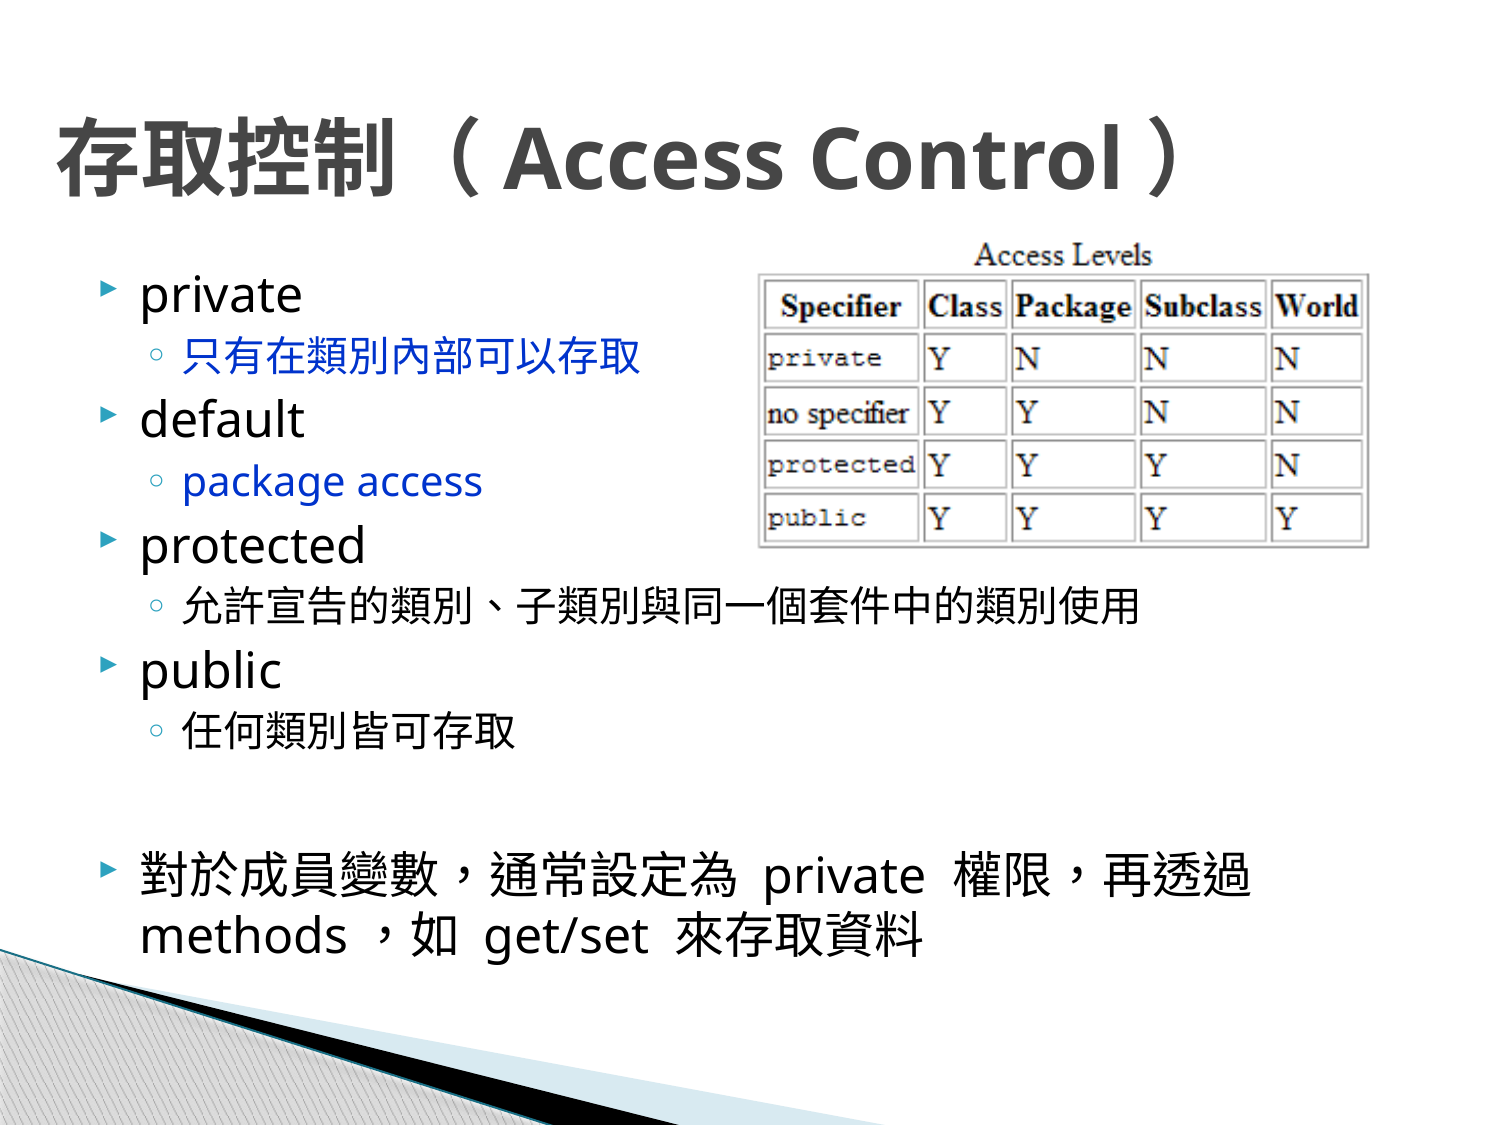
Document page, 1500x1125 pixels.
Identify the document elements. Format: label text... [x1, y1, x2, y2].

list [737, 231, 1389, 561]
title 存取控制（Access Control） [41, 78, 1463, 232]
list private 只有在類別內部可以存取 default package access protected 允許宣告的類別、子類別與同一個套件中的類別使用 public 任何類別皆可存取 對於成員變數，通常設定為 private 權限，再透過 methods，如 get/set 來存取資料 [64, 255, 1436, 1024]
